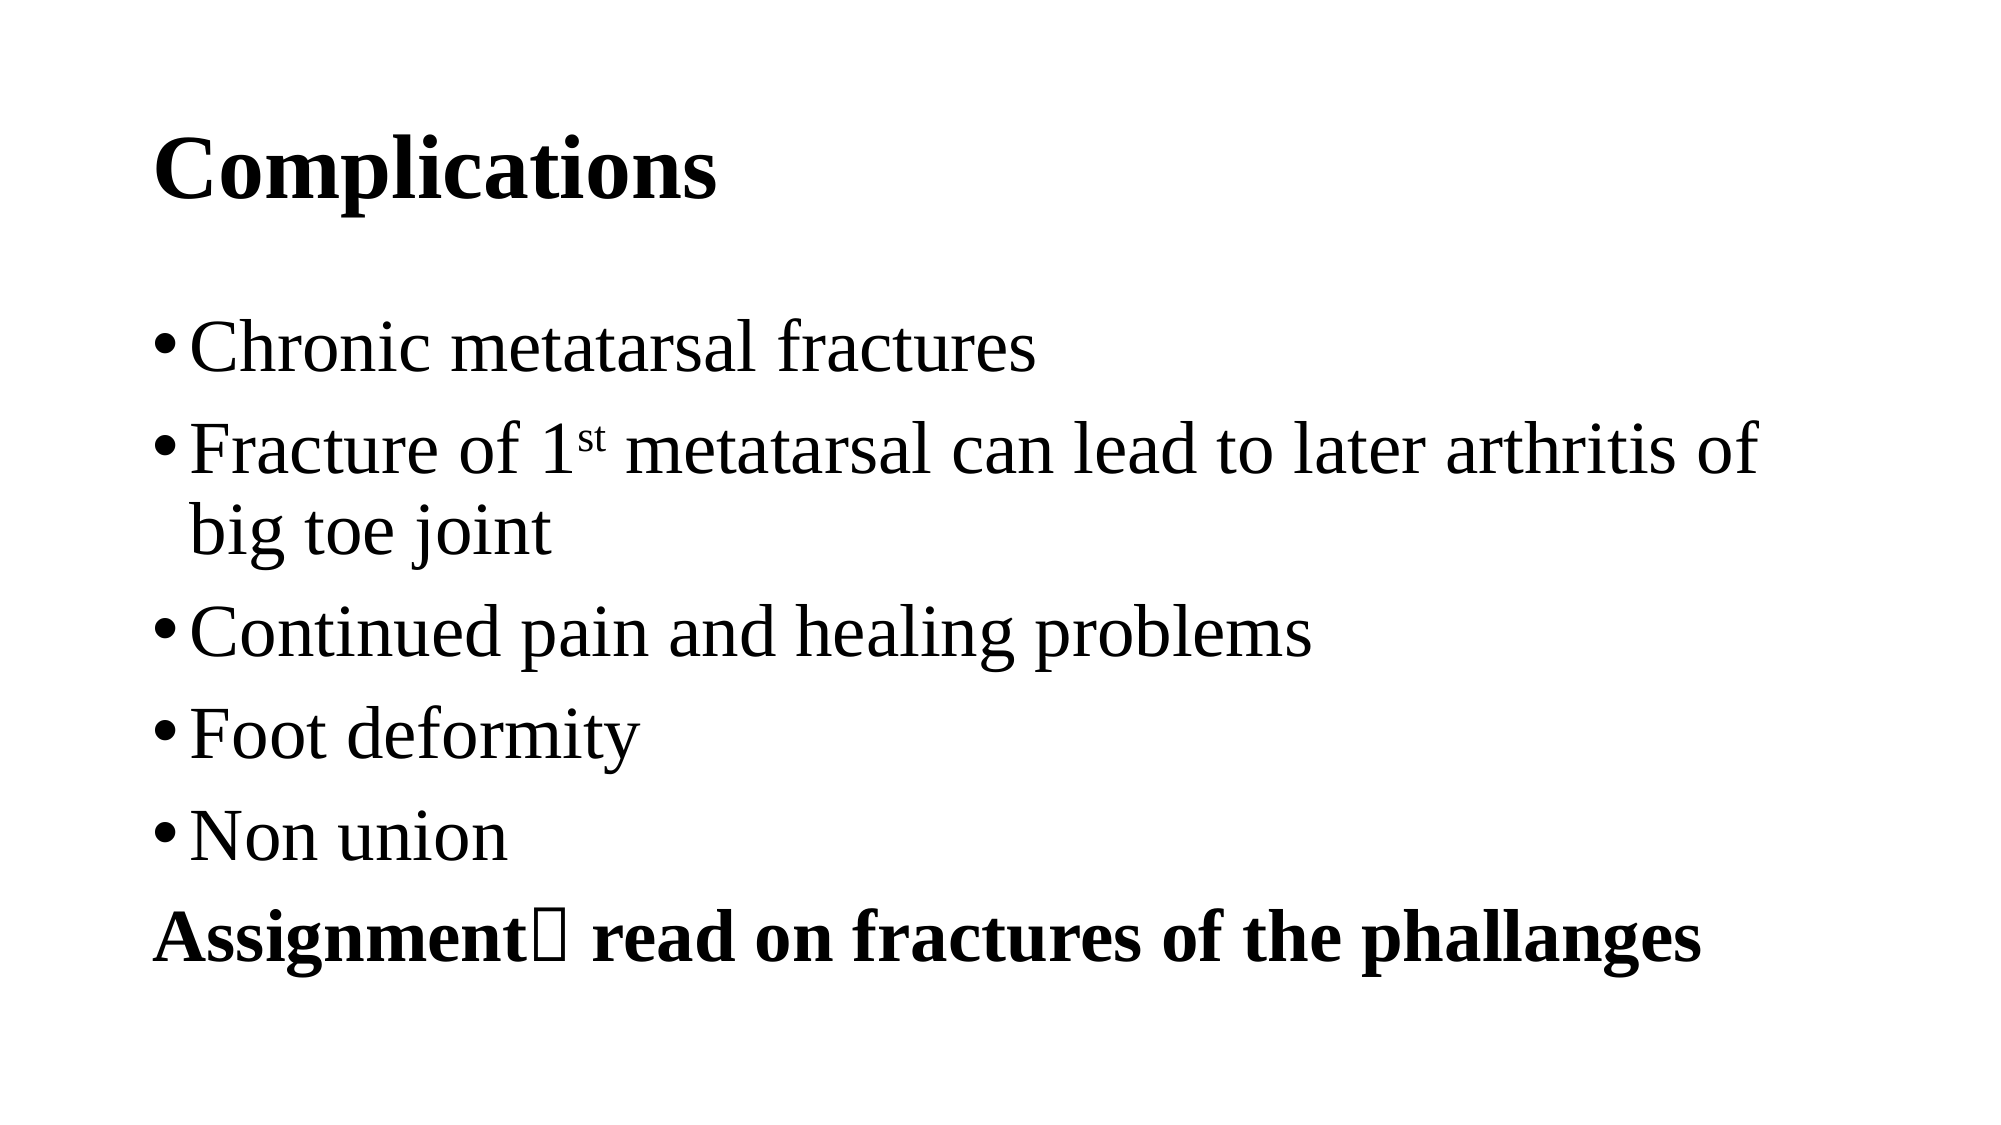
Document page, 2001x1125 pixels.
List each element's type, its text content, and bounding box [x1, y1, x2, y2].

title Complications [137, 59, 1863, 278]
list Chronic metatarsal fractures Fracture of 1st metatarsal can lead to later arthritis of big toe joint Continued pain and healing problems Foot deformity Non union Assignment read on fractures of the phallanges [137, 299, 1863, 1014]
